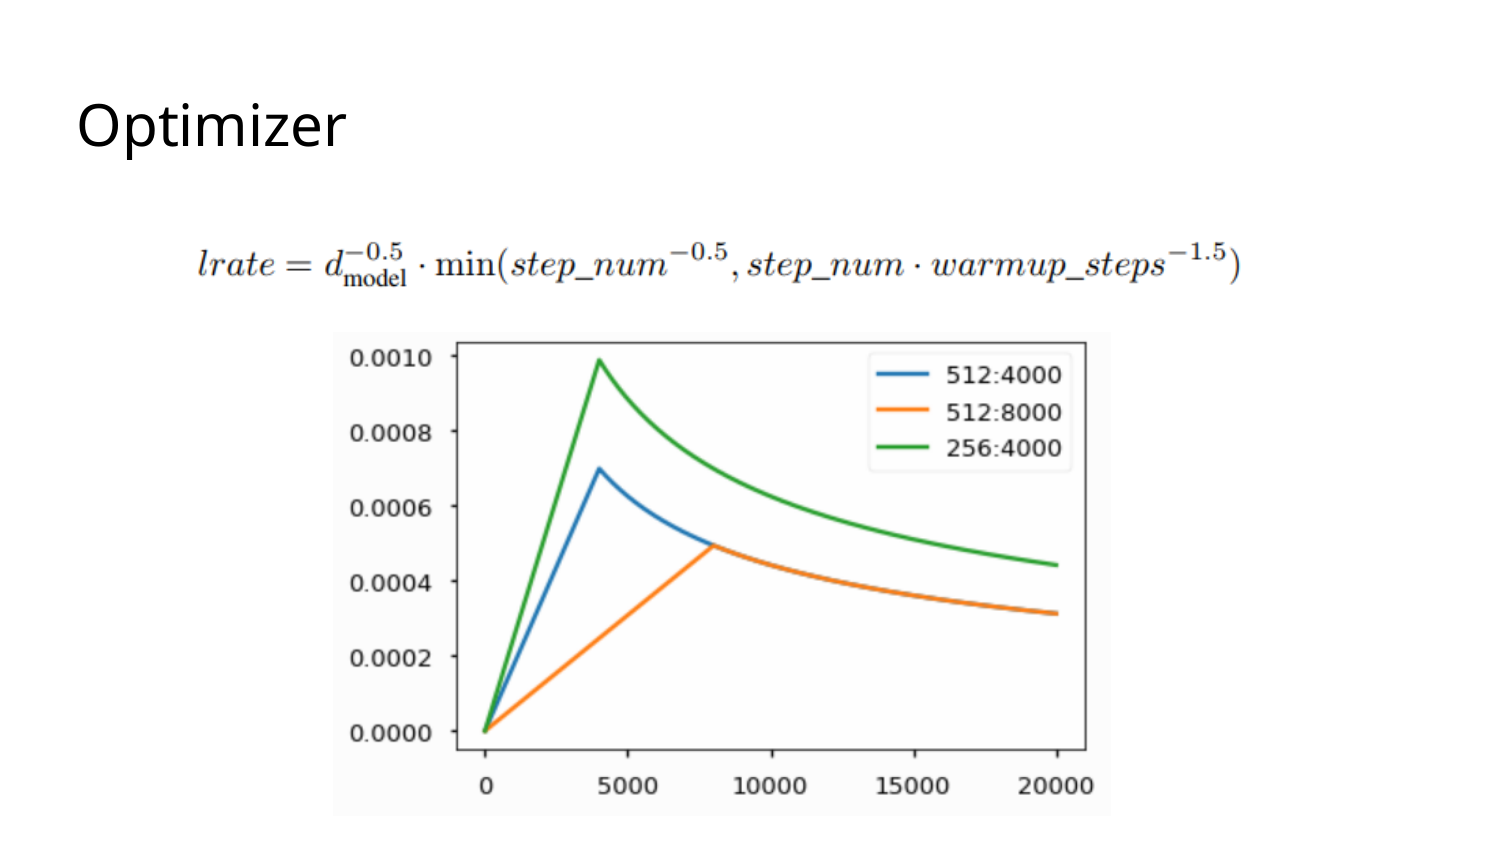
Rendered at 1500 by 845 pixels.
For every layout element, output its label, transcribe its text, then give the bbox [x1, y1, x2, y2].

picture [332, 332, 1111, 816]
text_box Optimizer [62, 81, 826, 166]
picture [152, 192, 1388, 307]
